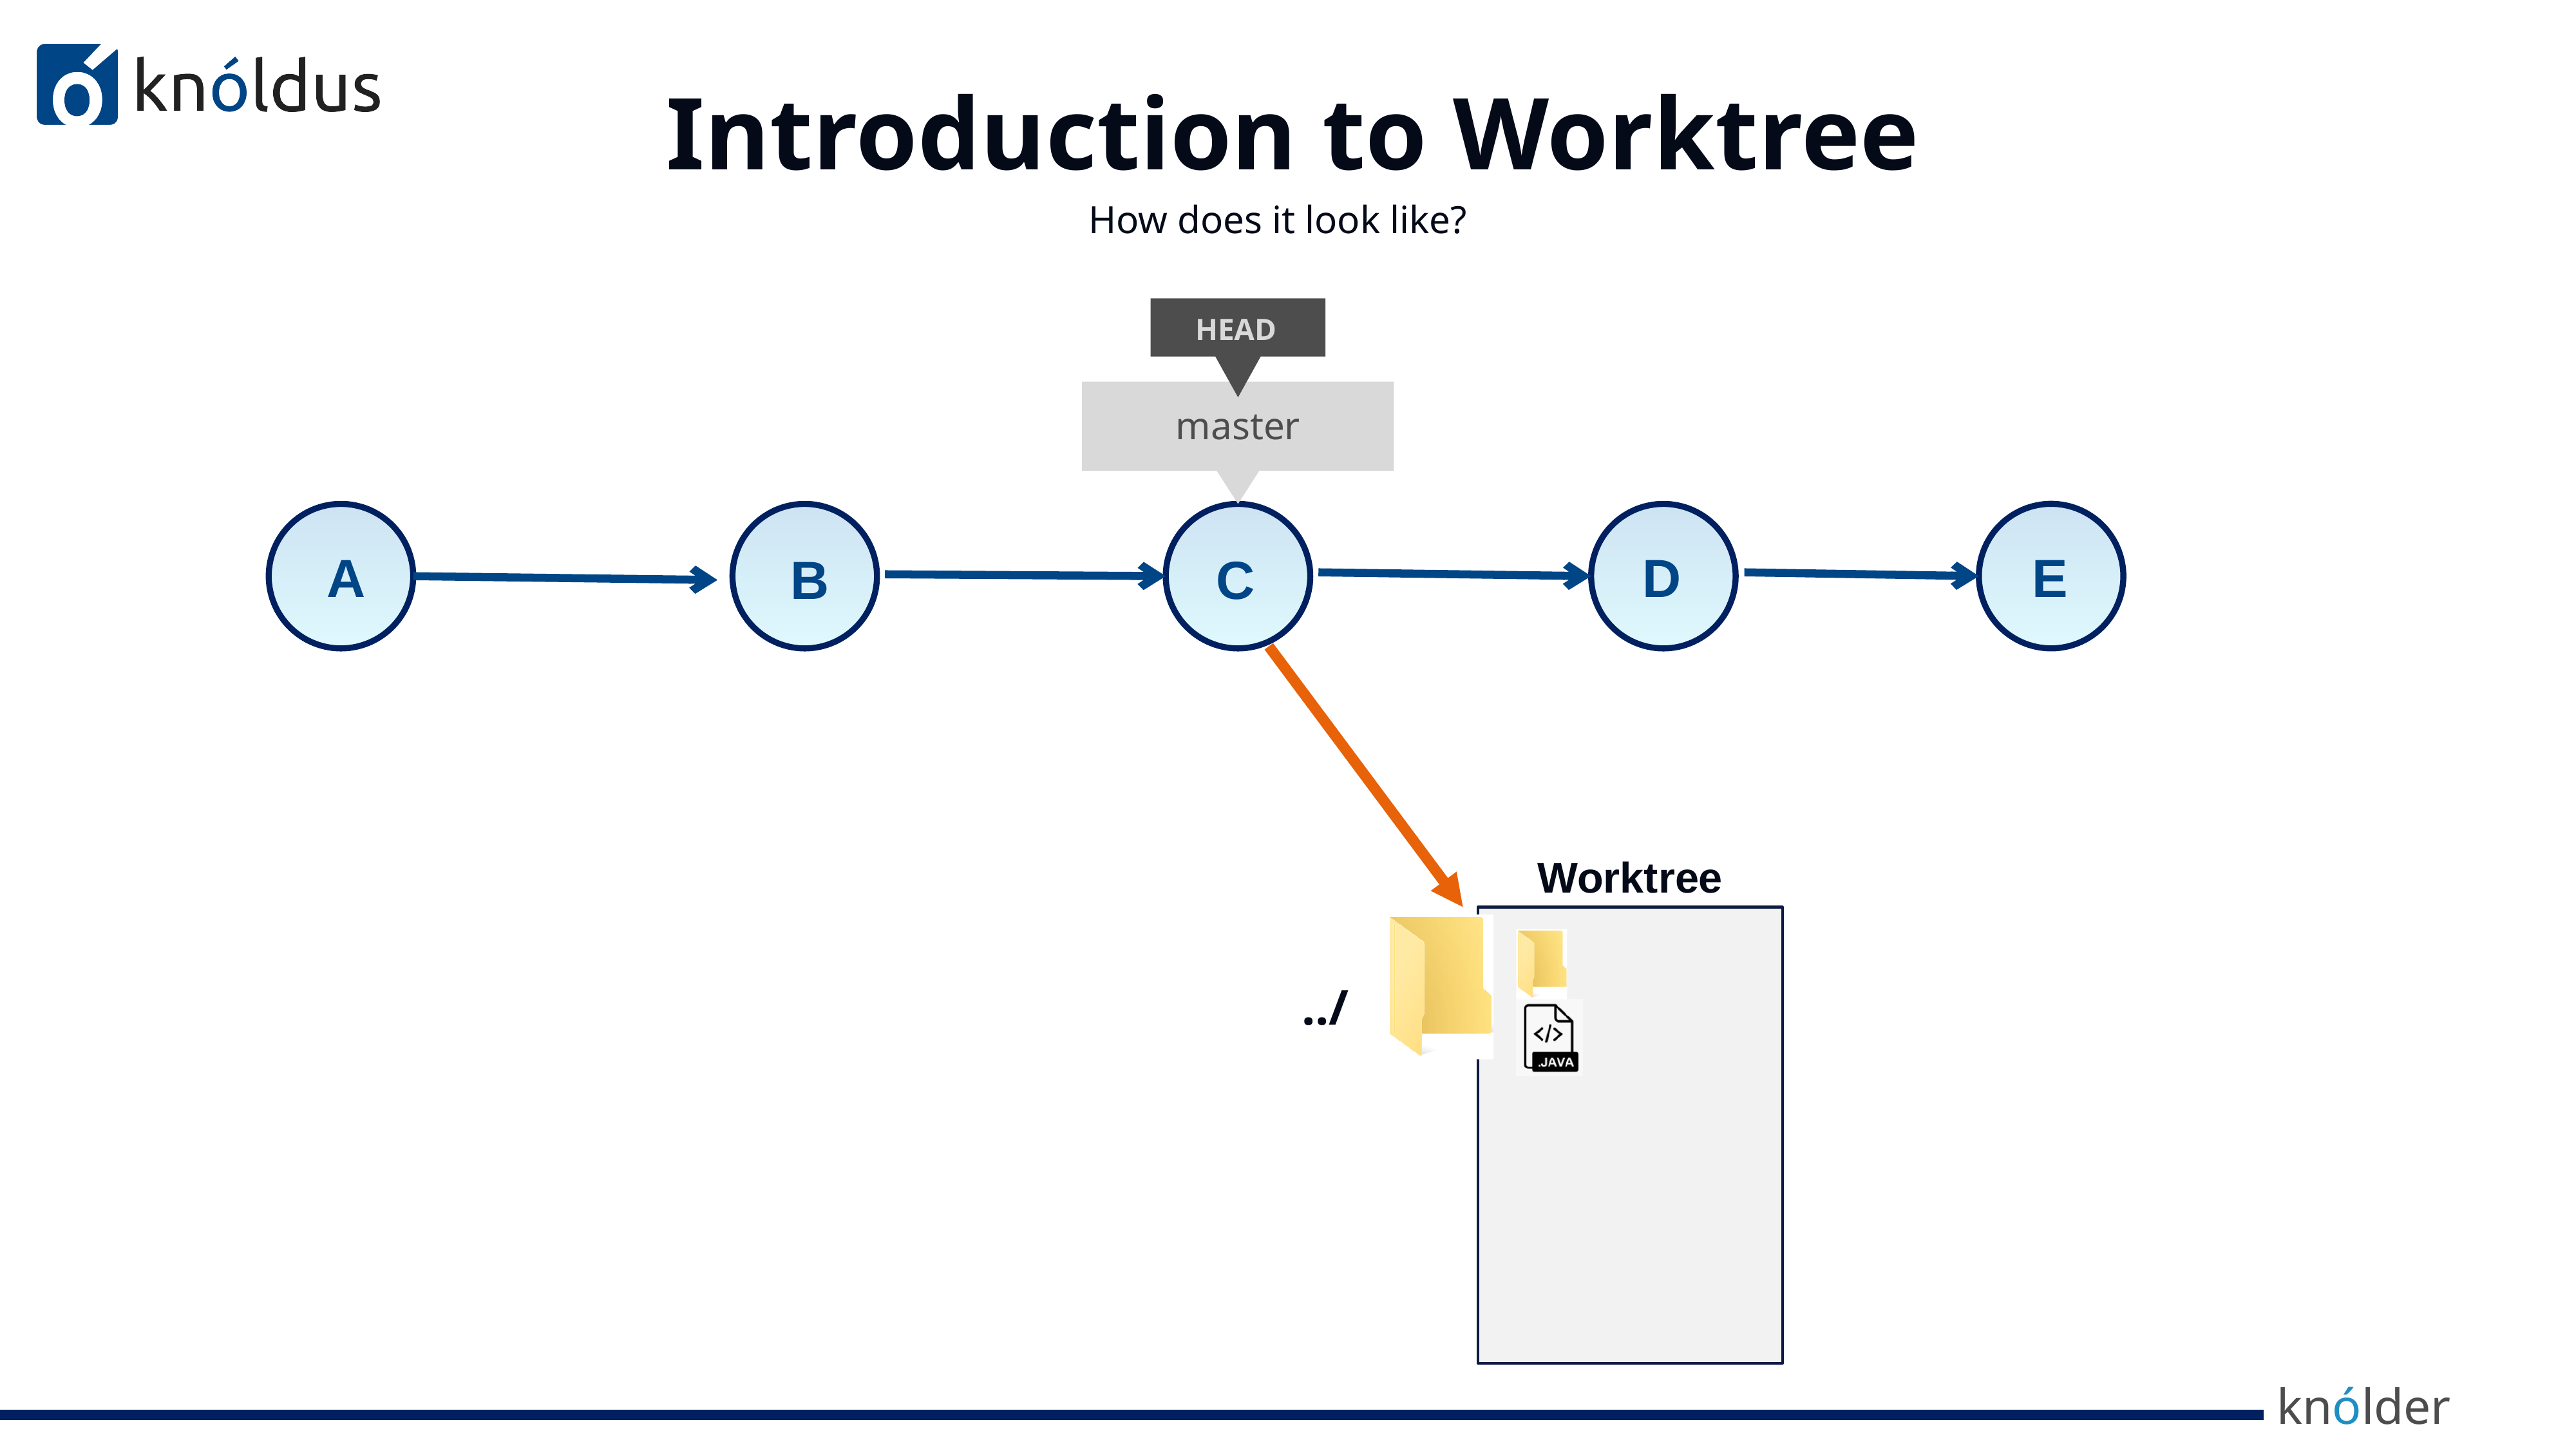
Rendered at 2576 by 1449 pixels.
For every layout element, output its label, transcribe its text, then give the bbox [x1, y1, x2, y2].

text_box [1081, 380, 1396, 506]
text_box Worktree [1466, 845, 1834, 907]
text_box [267, 502, 415, 650]
text_box [1164, 502, 1312, 650]
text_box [1268, 646, 1463, 907]
text_box A [307, 538, 385, 613]
text_box [731, 502, 878, 650]
text_box D [1622, 538, 1701, 613]
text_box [1318, 572, 1591, 576]
text_box HEAD [1133, 306, 1338, 351]
picture [1516, 929, 1584, 1077]
text_box master [1135, 397, 1341, 452]
text_box [1589, 502, 1738, 650]
text_box E [2011, 538, 2089, 613]
text_box [1977, 502, 2125, 650]
title Introduction to Worktree [182, 70, 2404, 193]
text_box [1149, 297, 1327, 306]
picture [37, 44, 380, 125]
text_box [413, 576, 718, 580]
list How does it look like? [166, 196, 2389, 243]
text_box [884, 574, 1166, 576]
text_box [1477, 907, 1784, 1365]
text_box ../ [1292, 971, 1383, 1039]
text_box [1149, 351, 1327, 397]
text_box B [770, 540, 849, 615]
text_box knólder [2267, 1370, 2467, 1439]
text_box C [1197, 540, 1275, 615]
picture [1387, 914, 1494, 1060]
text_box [1744, 572, 1980, 576]
